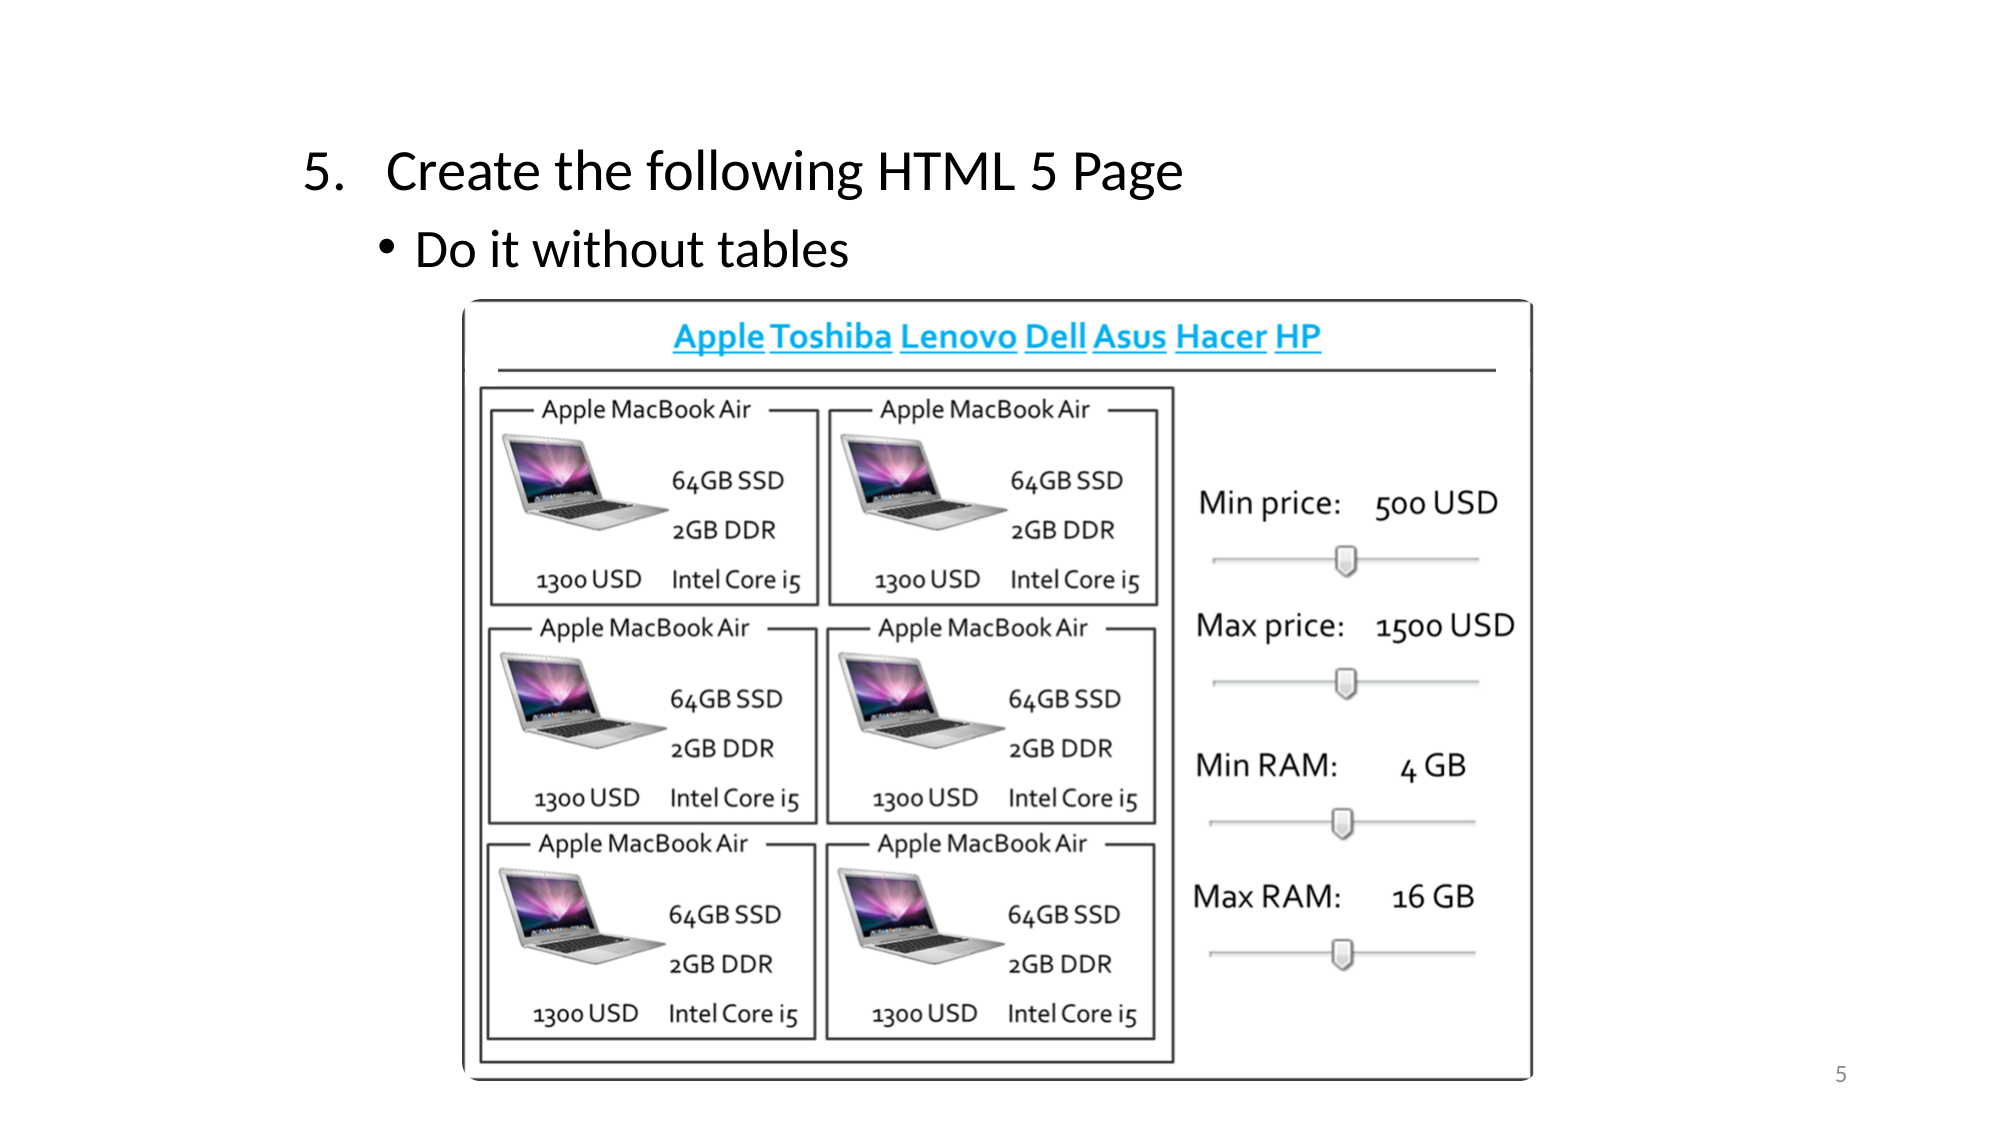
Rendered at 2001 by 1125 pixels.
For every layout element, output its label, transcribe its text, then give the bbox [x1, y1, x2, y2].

slide_number 5 [1412, 1042, 1863, 1103]
list Create the following HTML 5 Page Do it without tables [287, 125, 1713, 363]
picture [462, 299, 1538, 1081]
